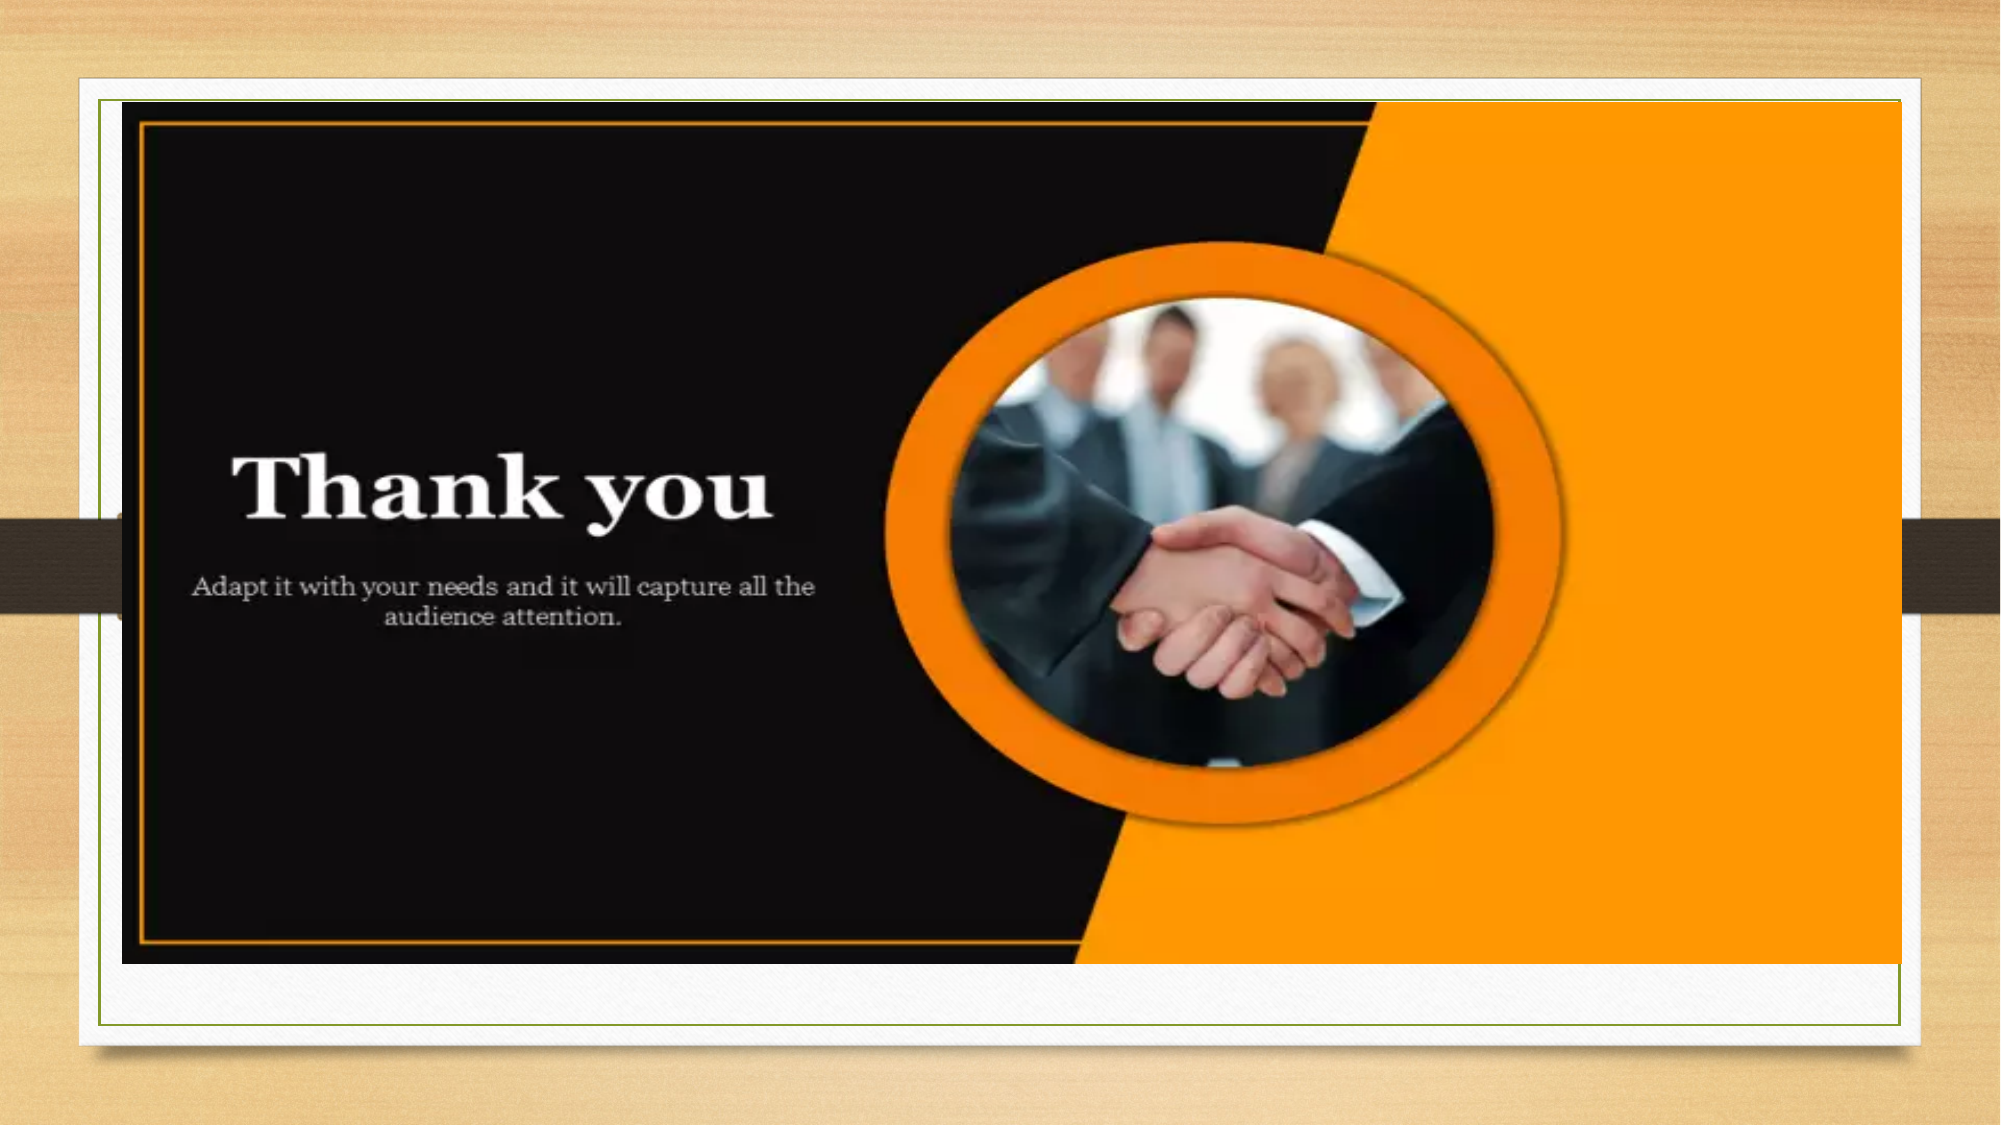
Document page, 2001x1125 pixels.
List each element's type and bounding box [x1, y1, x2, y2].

list [121, 102, 1902, 964]
picture [0, 0, 2001, 1125]
